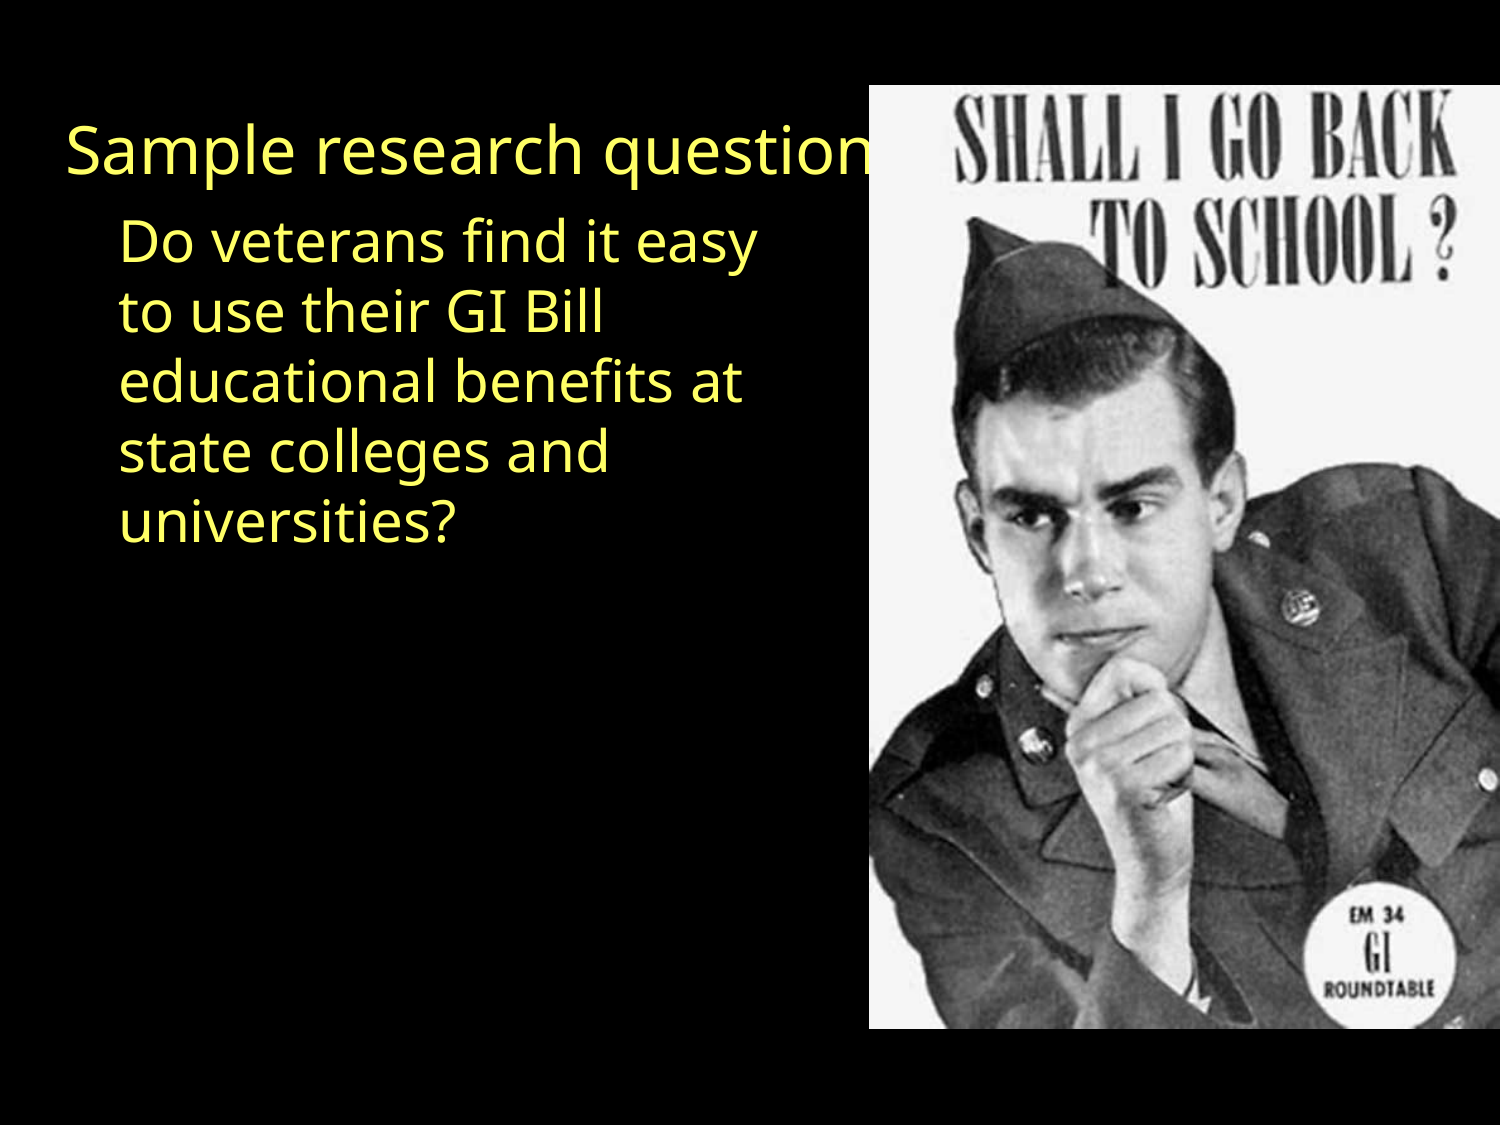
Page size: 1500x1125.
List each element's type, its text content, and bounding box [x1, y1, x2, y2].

text_box Do veterans find it easy to use their GI Bill educational benefits at state colleges and universities? [103, 196, 826, 922]
picture [869, 85, 1500, 1029]
text_box Sample research question: [50, 100, 864, 197]
